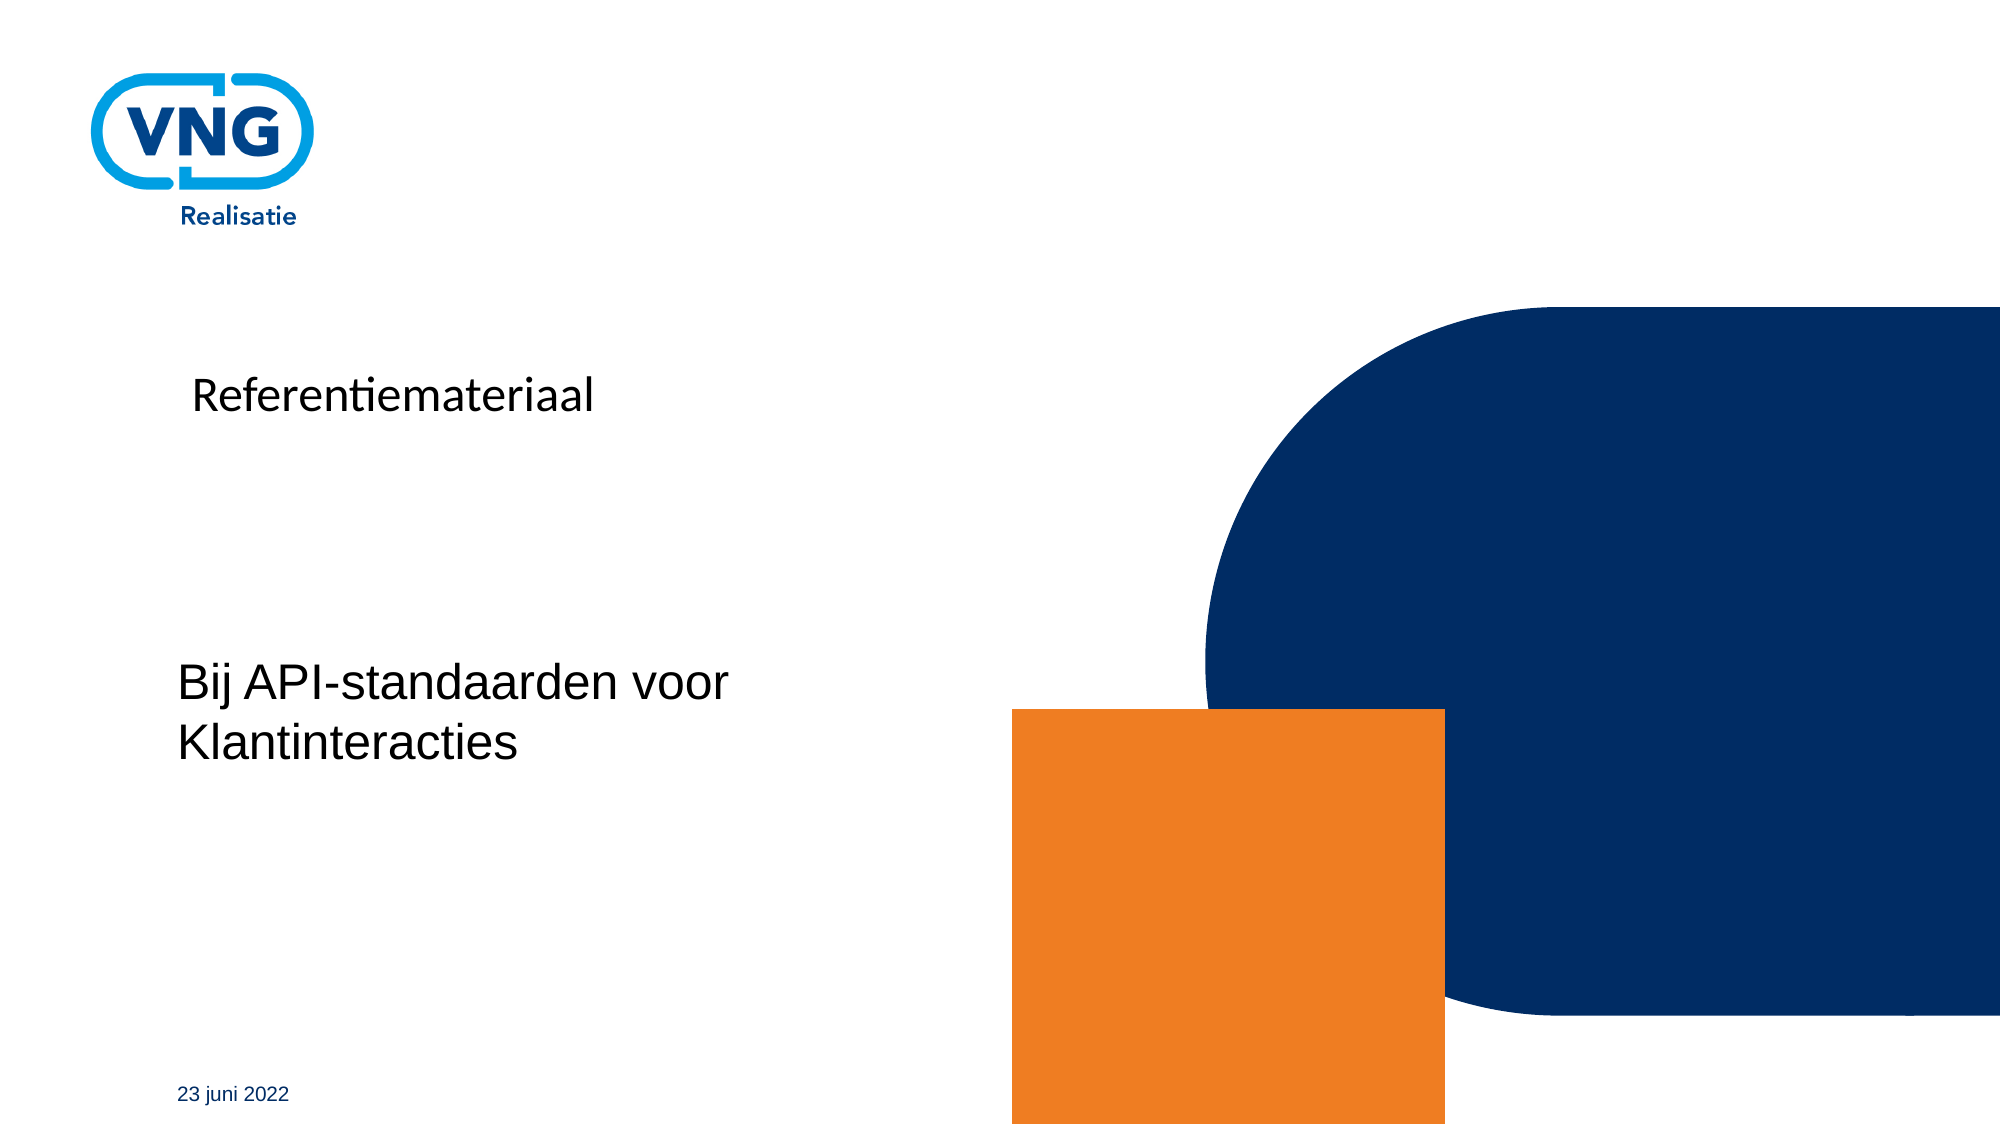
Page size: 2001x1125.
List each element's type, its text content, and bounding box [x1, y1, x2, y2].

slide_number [177, 1062, 845, 1123]
picture [84, 62, 329, 247]
picture [1012, 709, 1445, 1124]
title Referentiemateriaal [177, 354, 1182, 591]
subtitle Bij API-standaarden voor Klantinteracties [177, 649, 886, 886]
